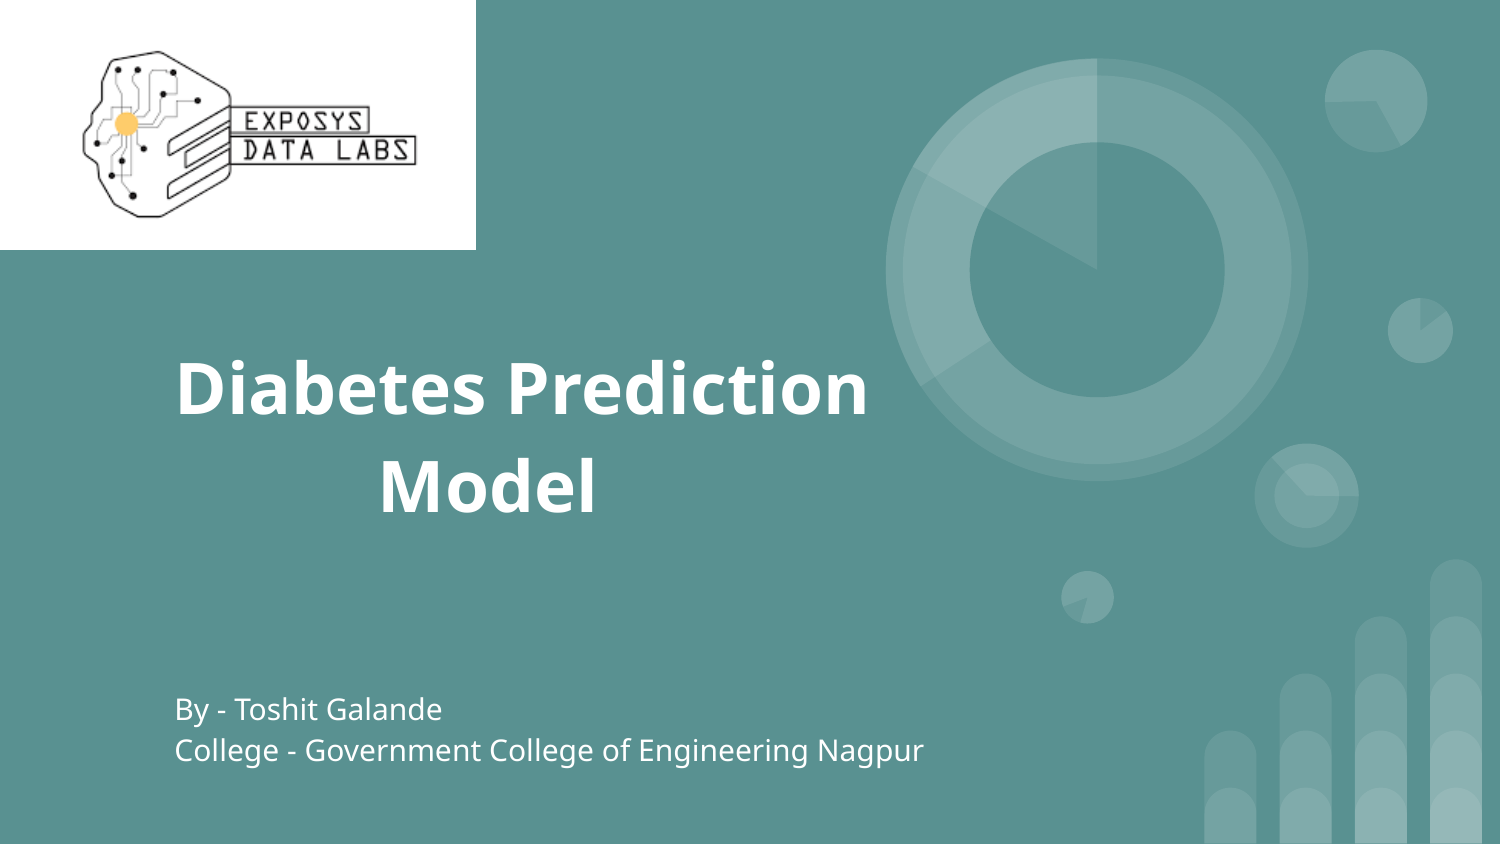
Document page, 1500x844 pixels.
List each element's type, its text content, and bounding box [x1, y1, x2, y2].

picture [0, 0, 476, 251]
subtitle By - Toshit Galande College - Government College of Engineering Nagpur [159, 673, 991, 787]
title Diabetes Prediction Model [159, 282, 900, 590]
